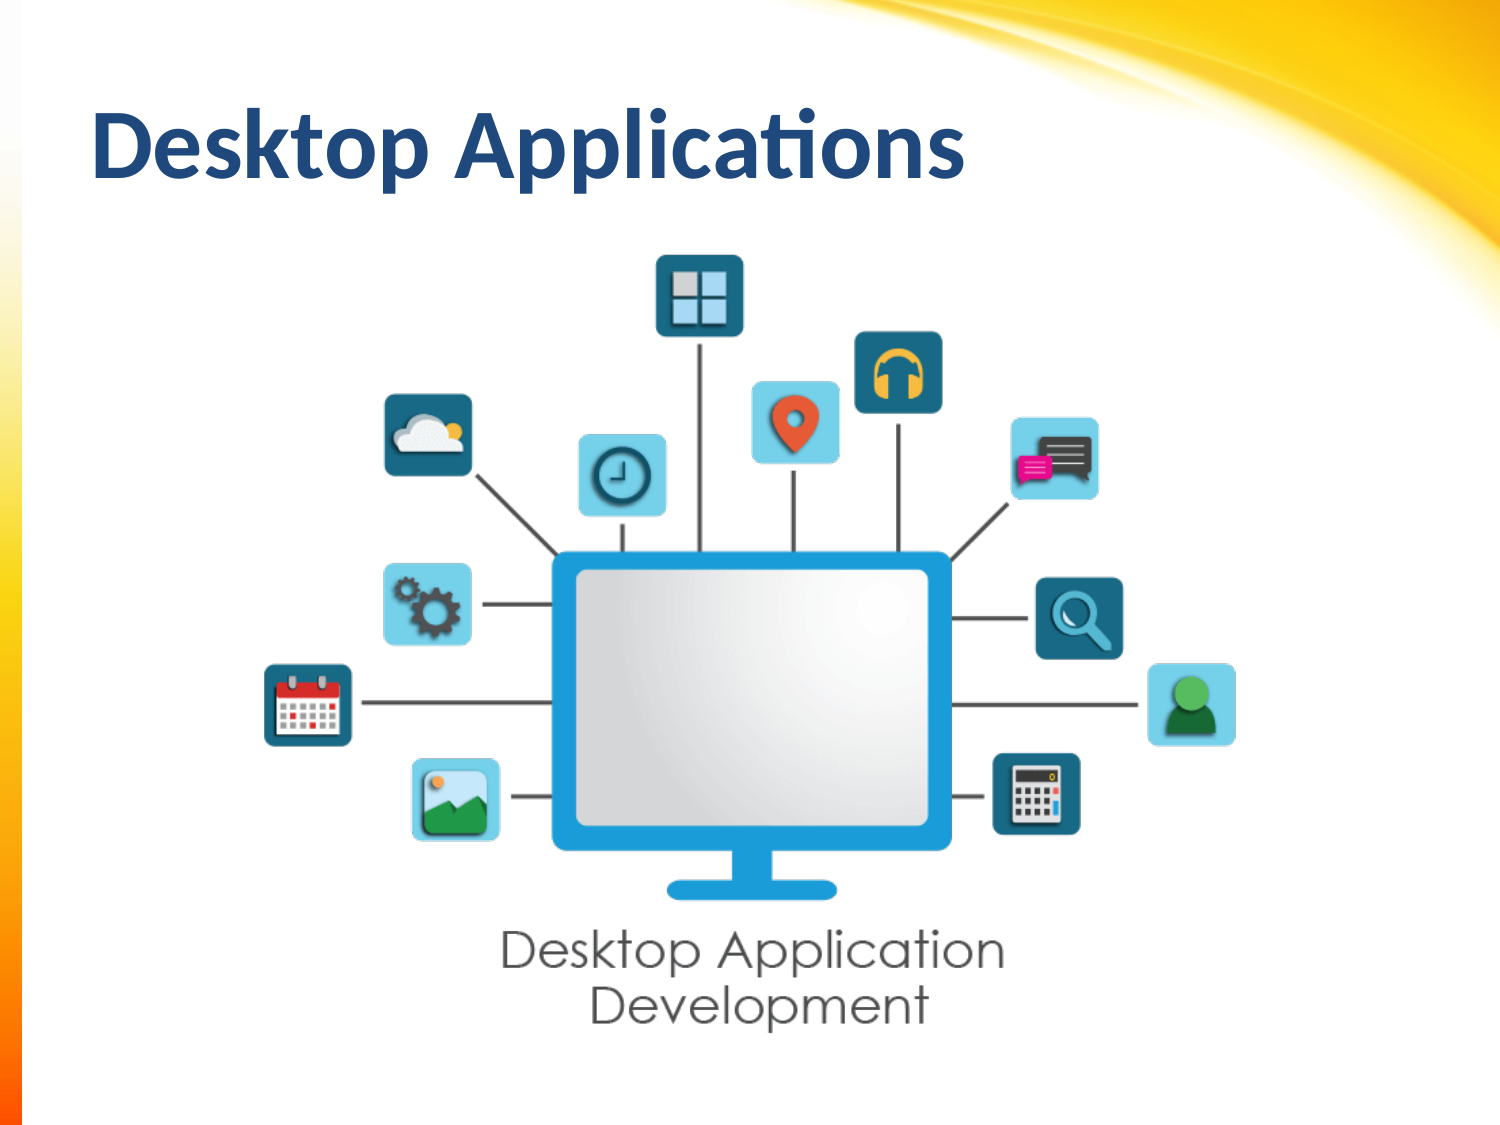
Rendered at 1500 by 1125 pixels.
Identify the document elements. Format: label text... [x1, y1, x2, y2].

picture [235, 0, 1500, 1063]
picture [0, 0, 22, 1125]
title Desktop Applications [75, 45, 1425, 233]
